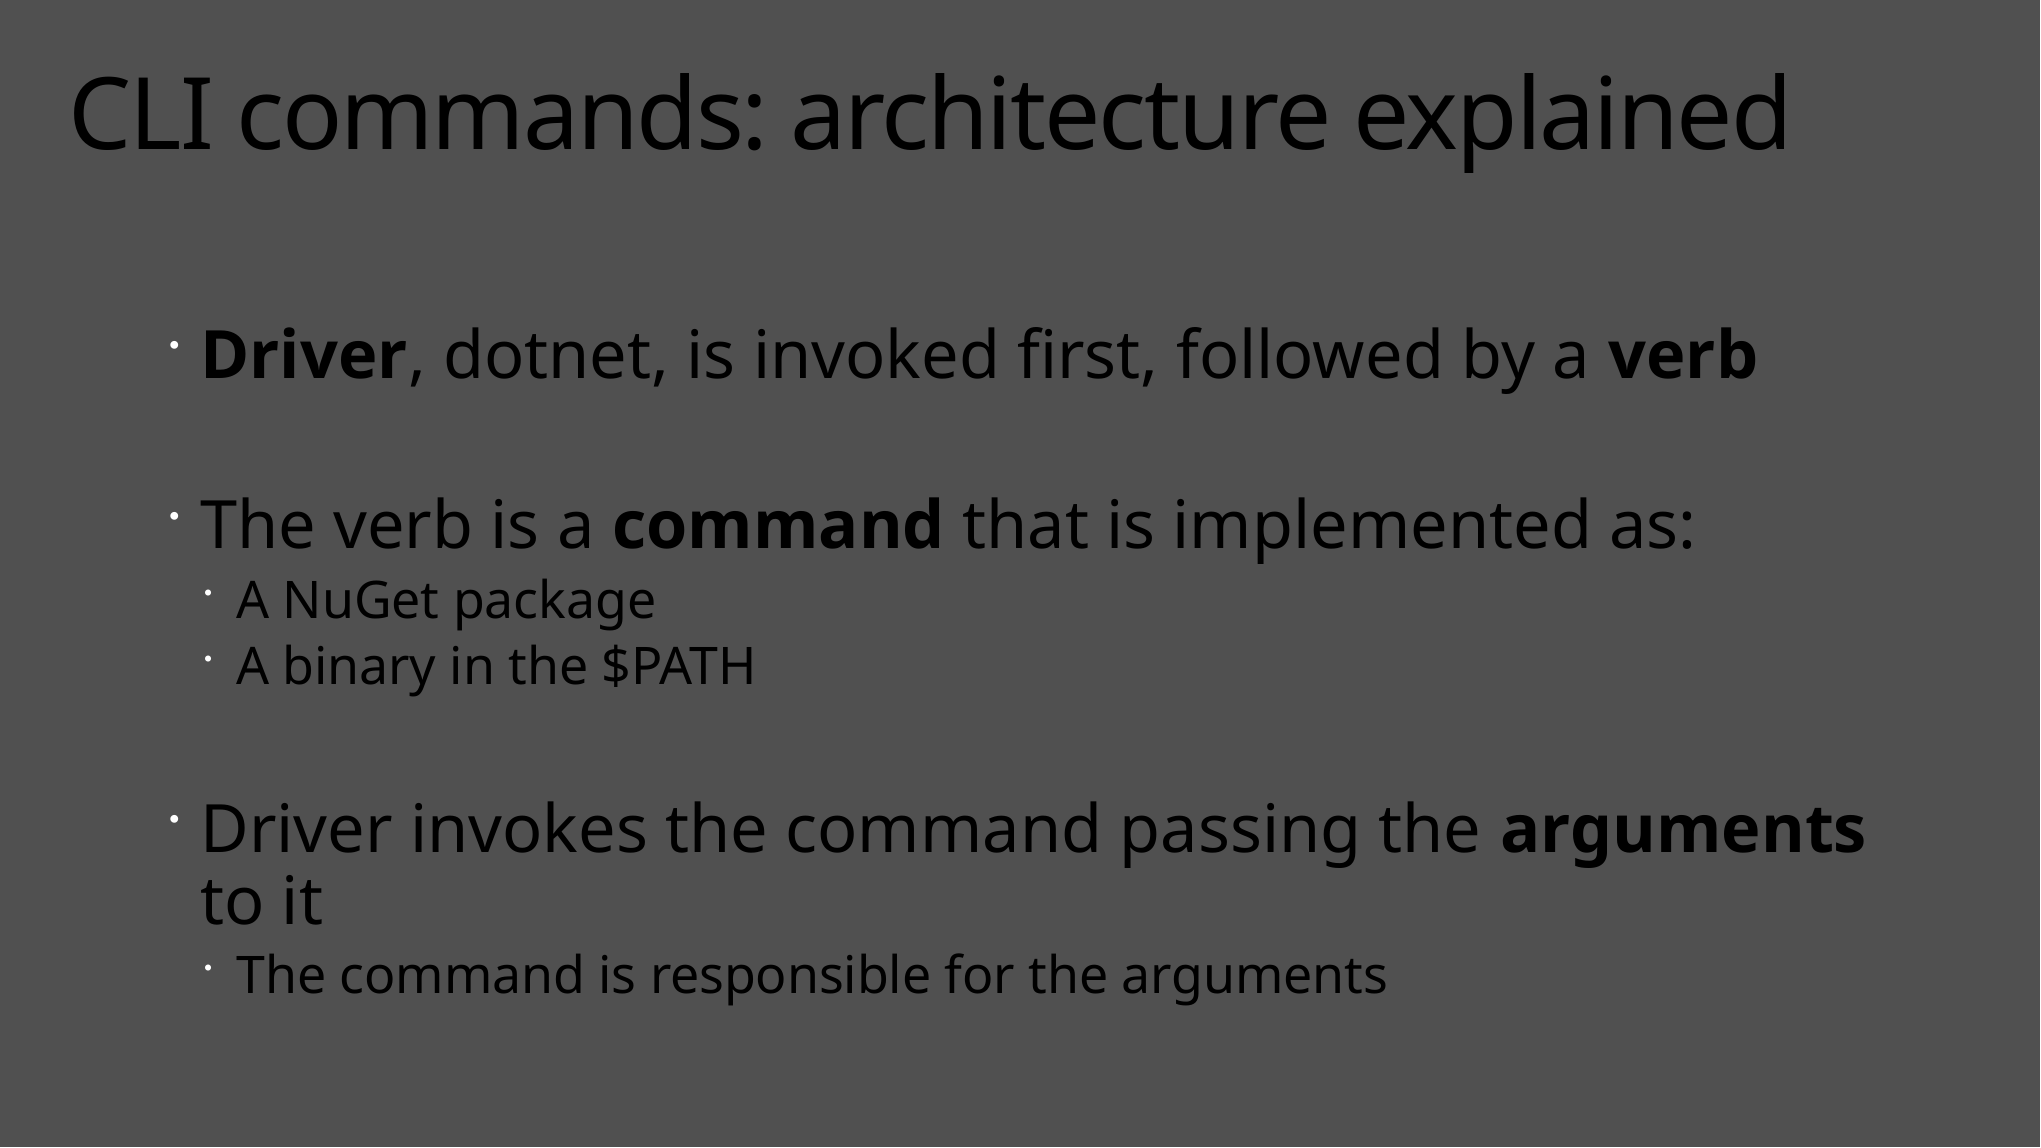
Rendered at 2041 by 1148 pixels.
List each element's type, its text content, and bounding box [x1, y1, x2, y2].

title CLI commands: architecture explained [45, 48, 1996, 199]
list Driver, dotnet, is invoked first, followed by a verb The verb is a command that is implemented as: A NuGet package A binary in the $PATH Driver invokes the command passing the arguments to it The command is responsible for the arguments [140, 305, 1900, 1034]
